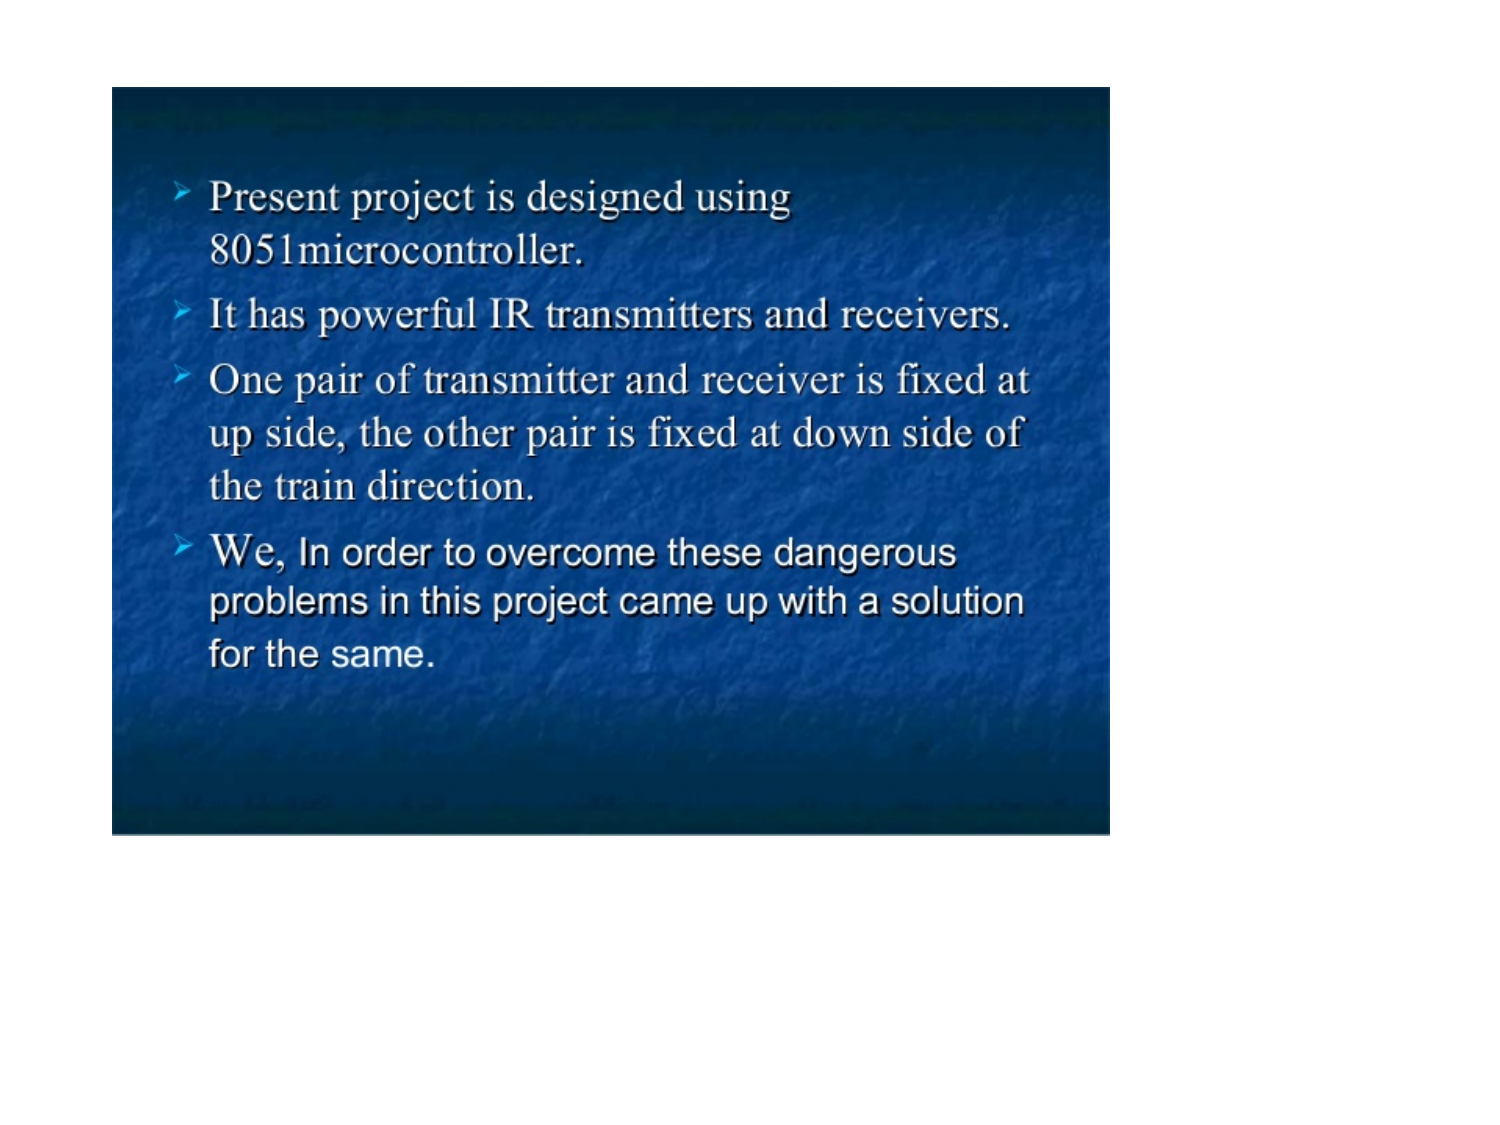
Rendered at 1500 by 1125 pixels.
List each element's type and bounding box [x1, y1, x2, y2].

picture [112, 87, 1110, 837]
